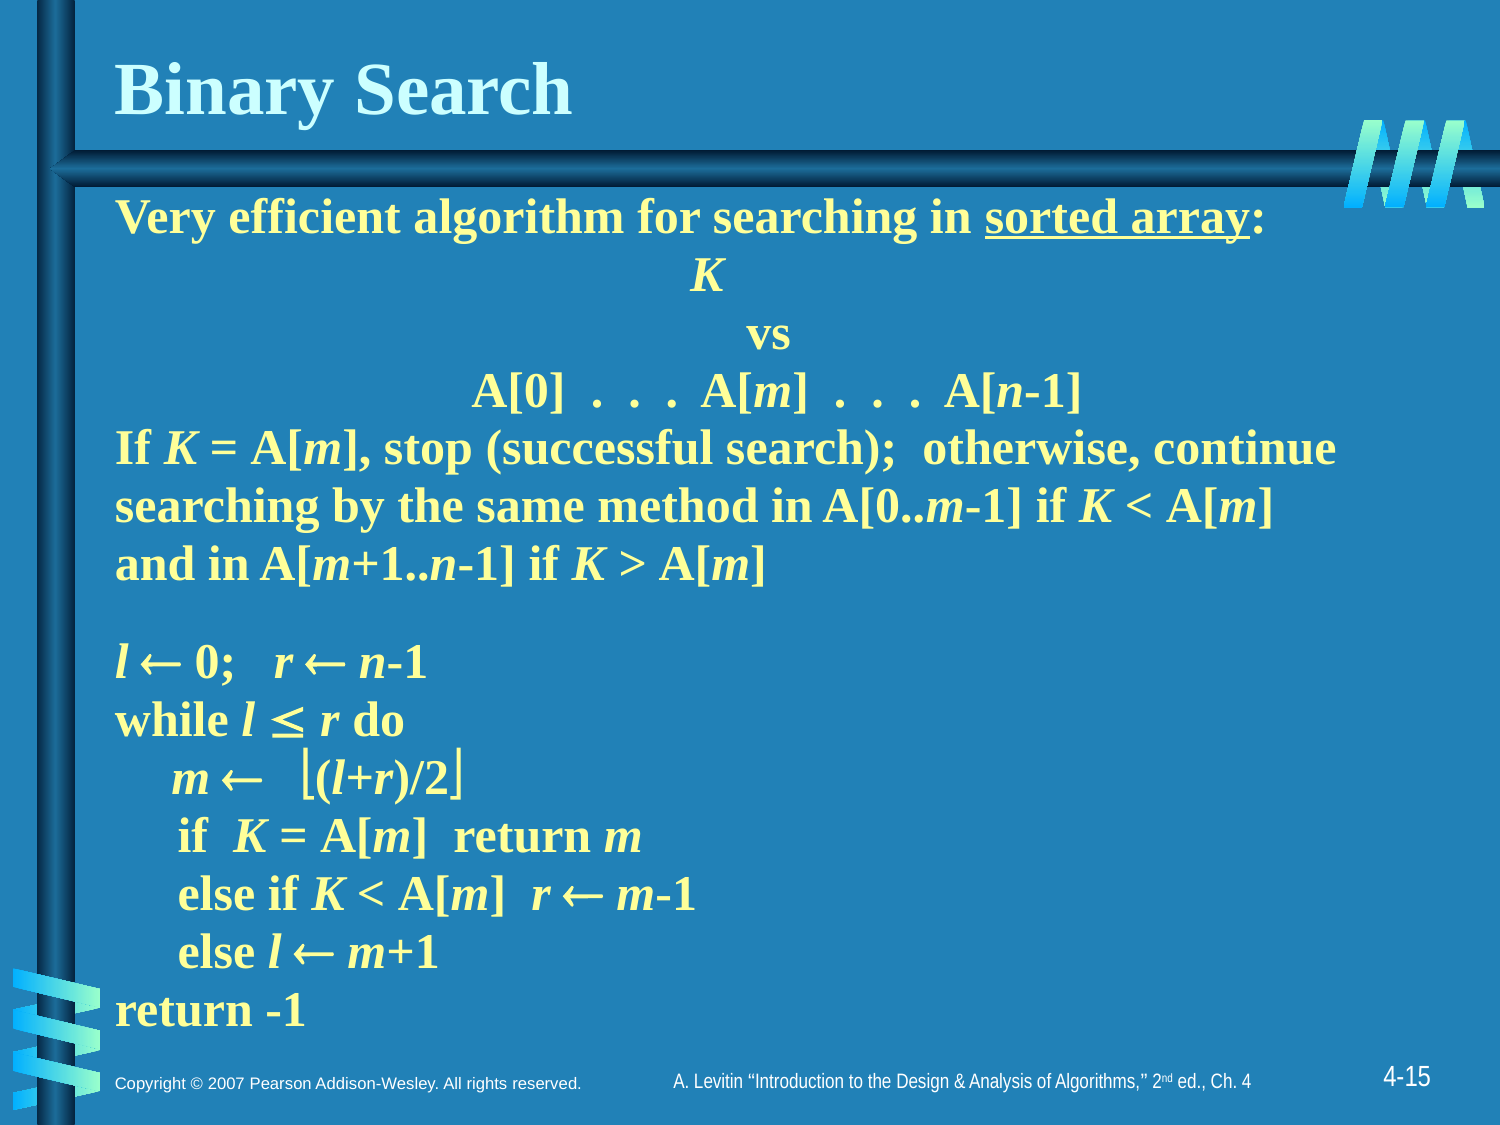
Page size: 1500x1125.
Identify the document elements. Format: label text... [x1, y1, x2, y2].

title Binary Search [99, 24, 1345, 138]
list Very efficient algorithm for searching in sorted array: K vs A[0] . . . A[m] . . . A[n-1] If K = A[m], stop (successful search); otherwise, continue searching by the same method in A[0..m-1] if K < A[m] and in A[m+1..n-1] if K > A[m] l  0; r  n-1 while l  r do m  (l+r)/2 if K = A[m] return m else if K < A[m] r  m-1 else l  m+1 return -1 [99, 187, 1500, 1080]
